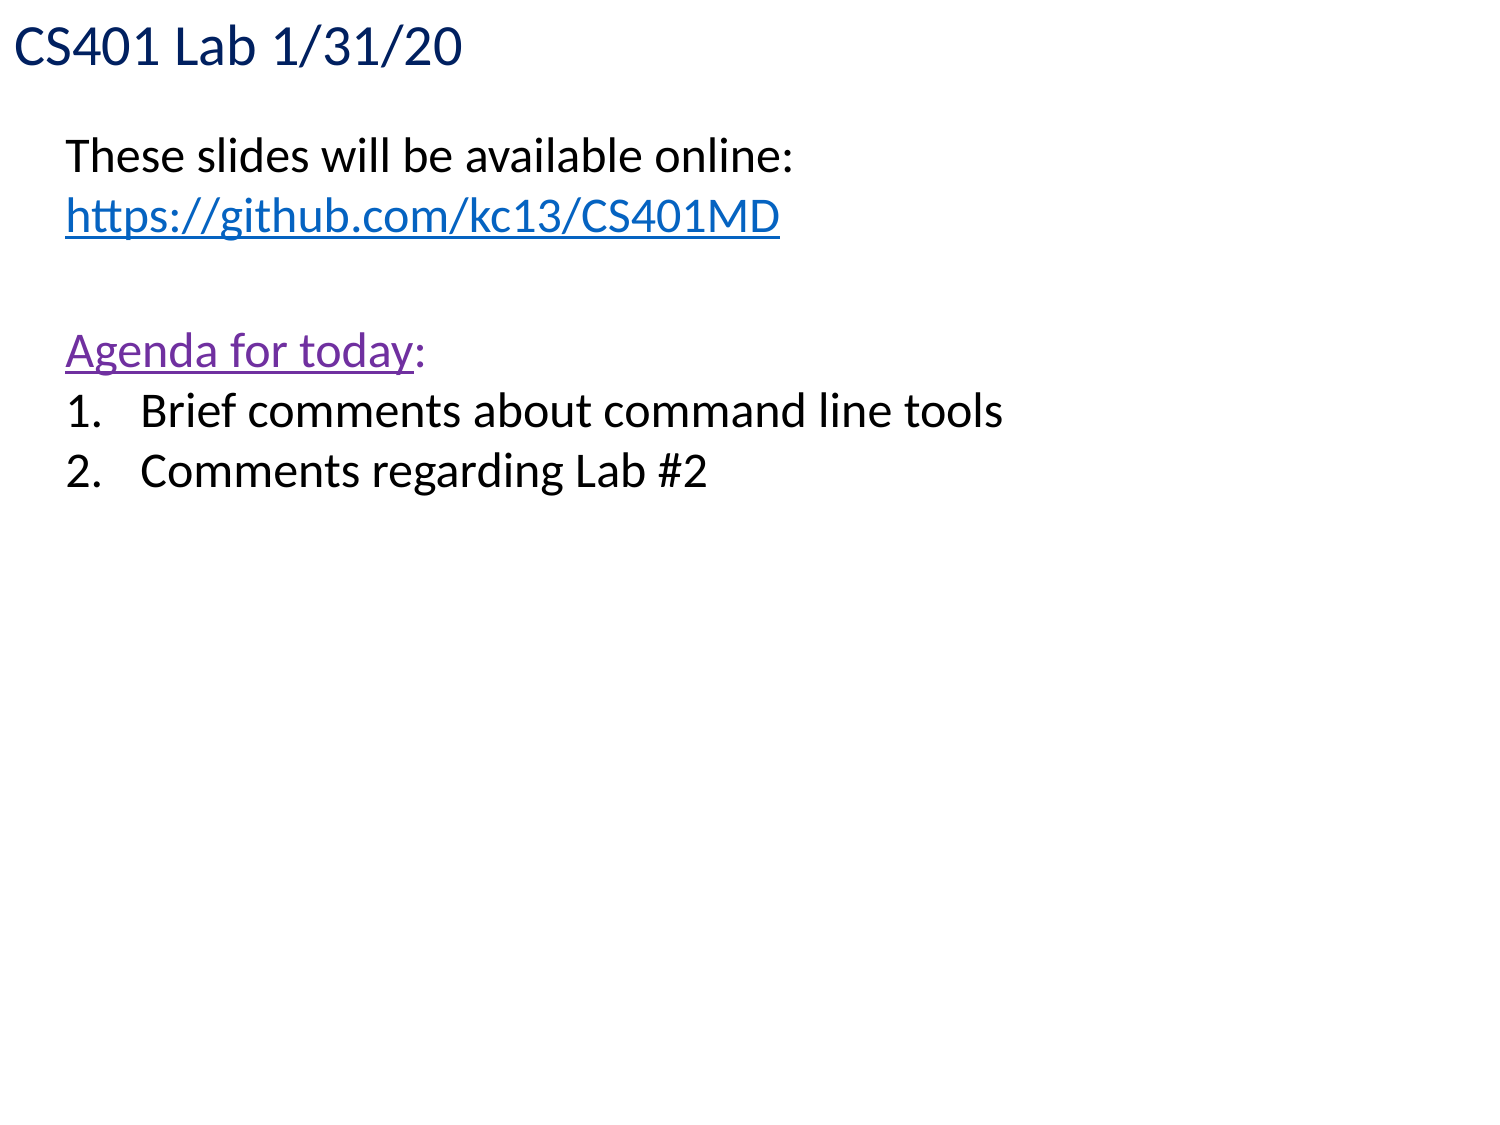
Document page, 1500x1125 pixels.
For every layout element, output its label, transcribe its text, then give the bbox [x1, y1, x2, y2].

text_box Agenda for today: Brief comments about command line tools Comments regarding Lab #2 [0, 310, 1249, 506]
text_box These slides will be available online: https://github.com/kc13/CS401MD [0, 115, 1249, 250]
text_box CS401 Lab 1/31/20 [0, 0, 1335, 85]
